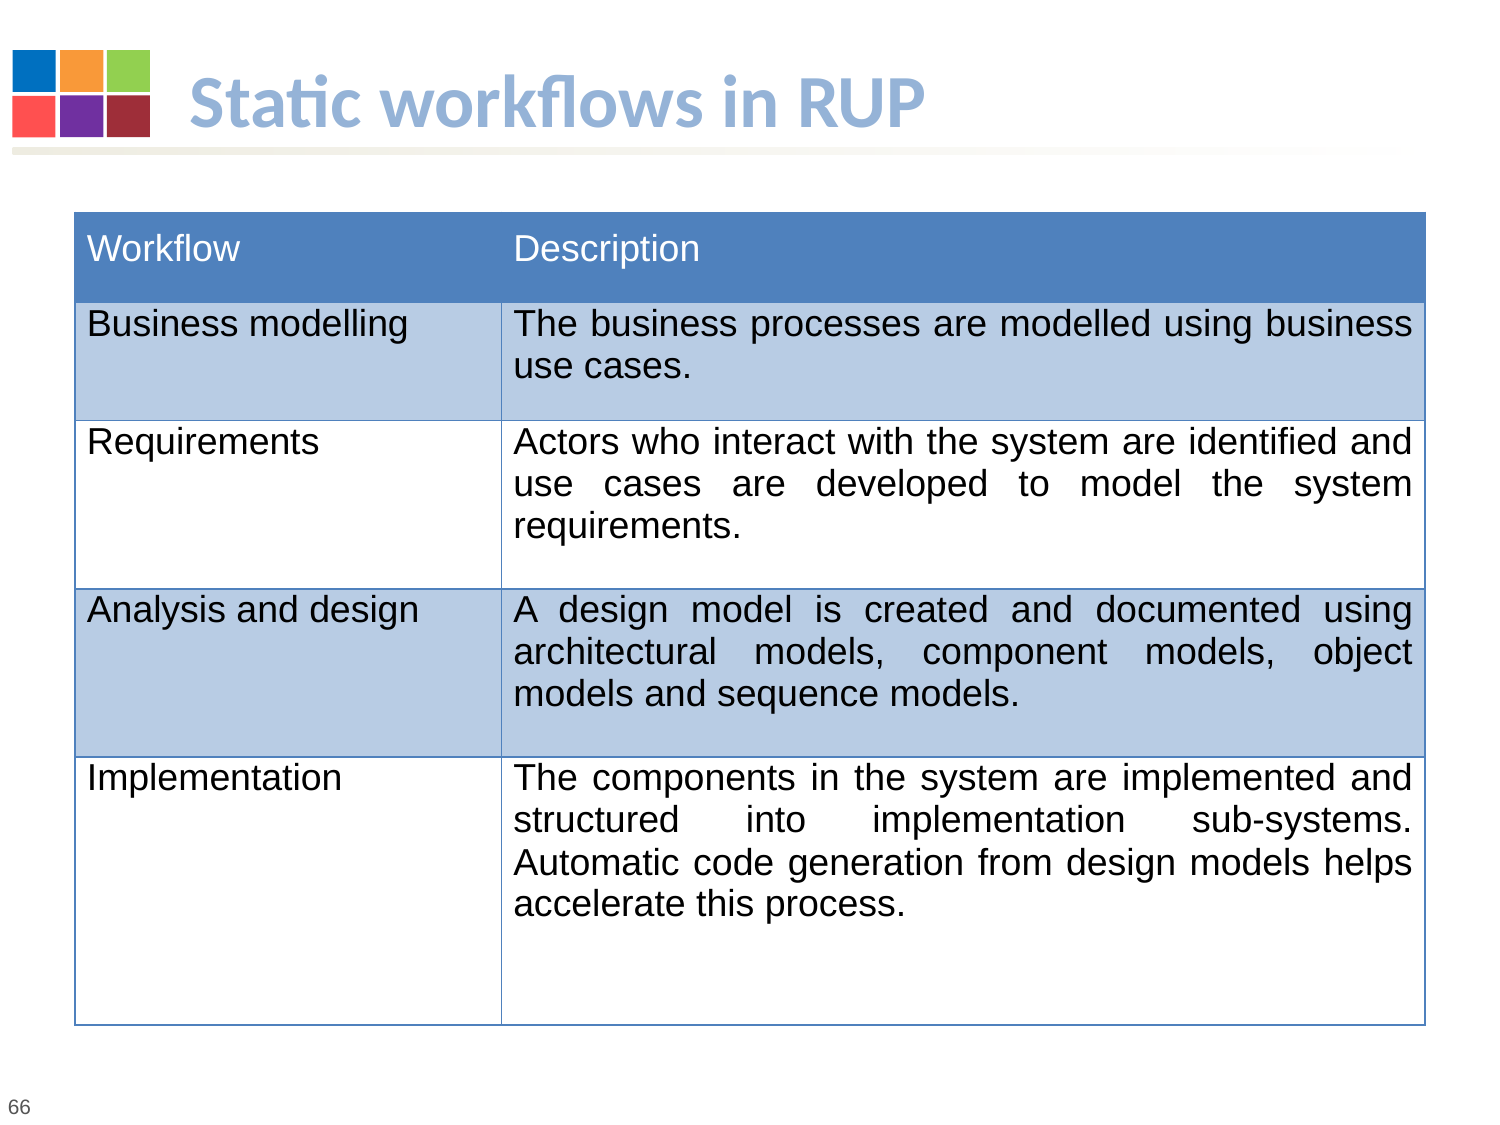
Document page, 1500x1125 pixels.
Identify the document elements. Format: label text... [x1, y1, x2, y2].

title Static workflows in RUP [174, 47, 1475, 150]
table_header Description [502, 213, 1424, 301]
table_cell Analysis and design [76, 590, 501, 756]
table_header Workflow [76, 213, 501, 301]
table_cell The business processes are modelled using business use cases. [502, 303, 1424, 420]
table_cell Business modelling [76, 303, 501, 420]
table_cell A design model is created and documented using architectural models, component models, object models and sequence models. [502, 590, 1424, 756]
table_cell The components in the system are implemented and structured into implementation sub-systems. Automatic code generation from design models helps accelerate this process. [502, 758, 1424, 1024]
table_cell Actors who interact with the system are identified and use cases are developed to model the system requirements. [502, 421, 1424, 588]
table_cell Requirements [76, 421, 501, 588]
table_cell Implementation [76, 758, 501, 1024]
